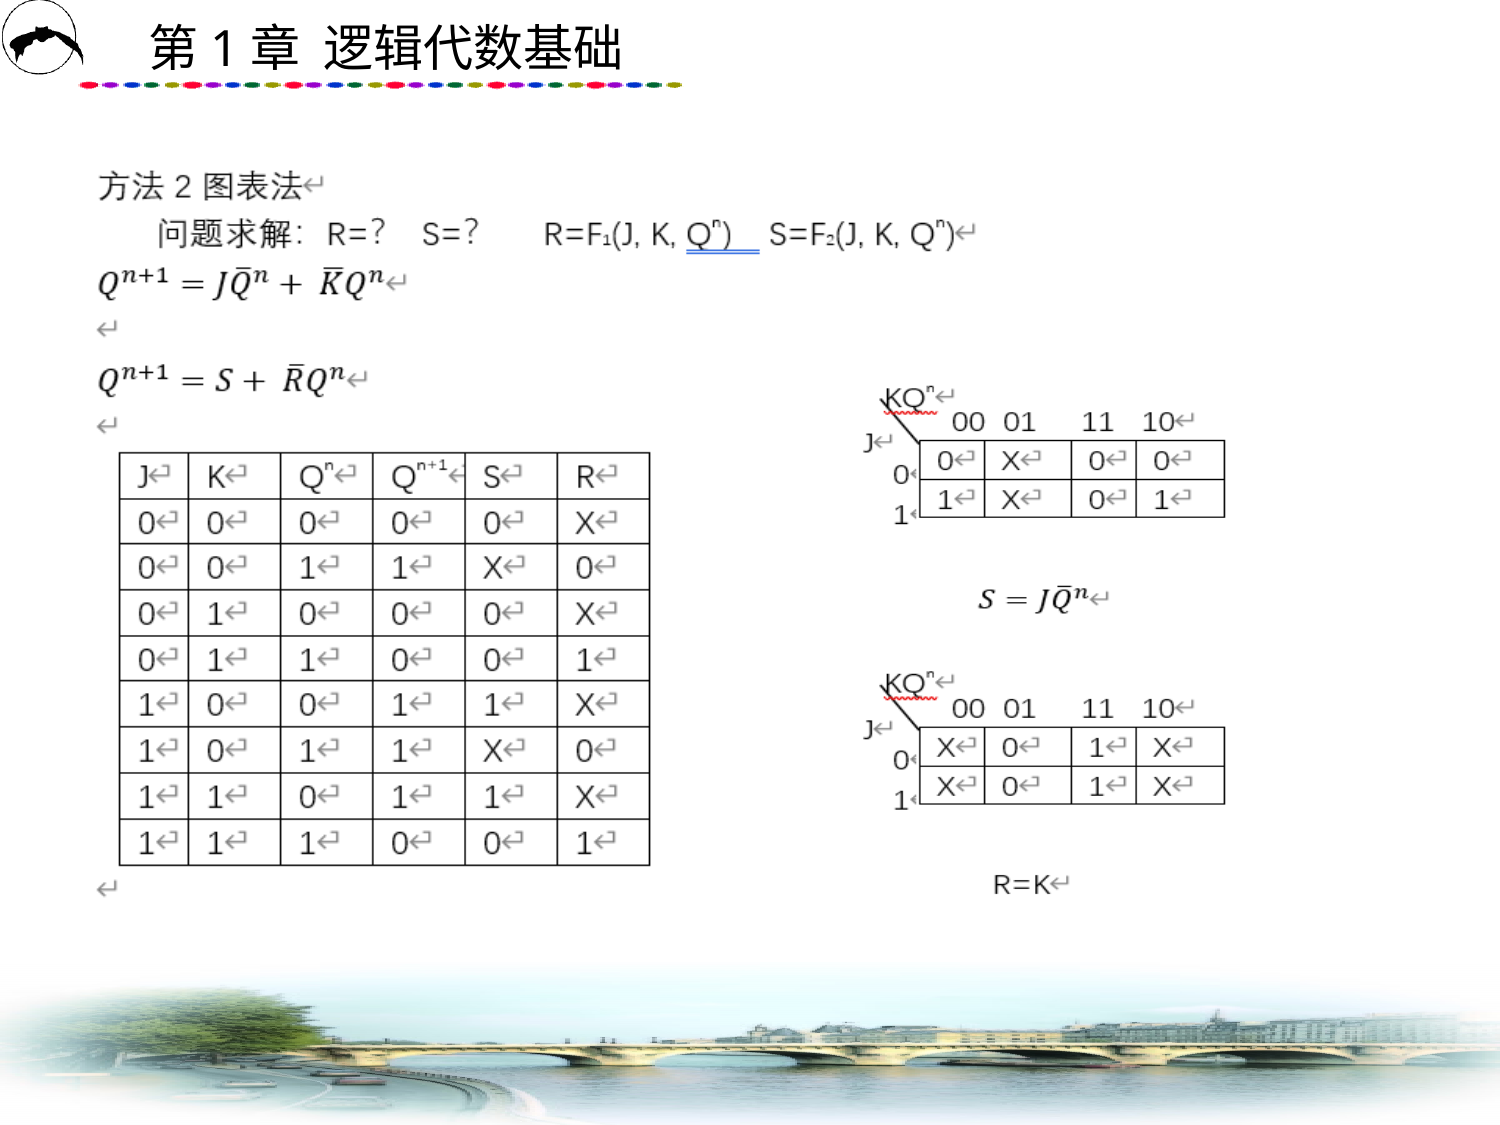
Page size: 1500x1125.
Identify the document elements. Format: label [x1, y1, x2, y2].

picture [0, 962, 1500, 1125]
picture [0, 0, 100, 75]
picture [74, 78, 691, 91]
picture [79, 156, 1272, 924]
